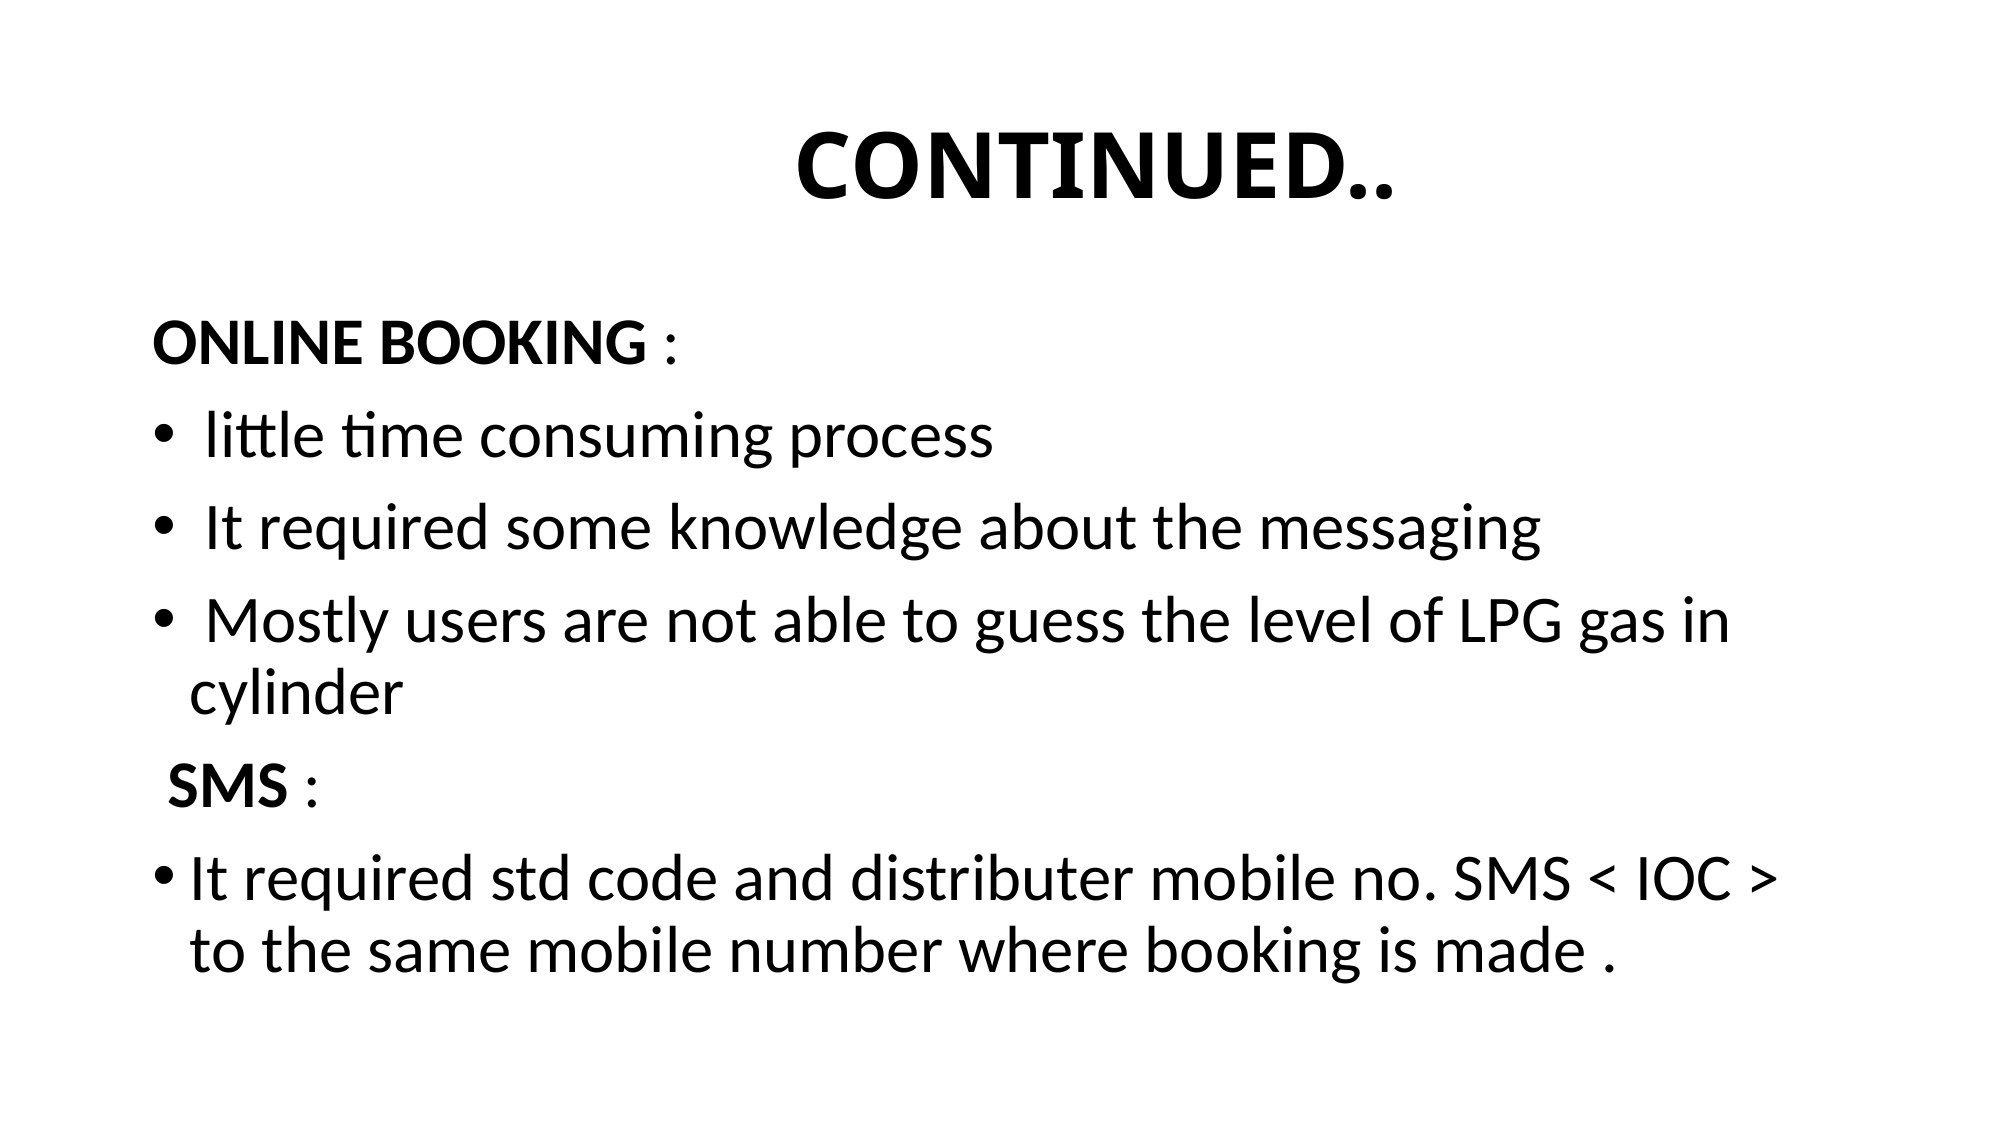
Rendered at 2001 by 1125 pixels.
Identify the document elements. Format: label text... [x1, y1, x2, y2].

list ONLINE BOOKING : little time consuming process It required some knowledge about the messaging Mostly users are not able to guess the level of LPG gas in cylinder SMS : It required std code and distributer mobile no. SMS < IOC > to the same mobile number where booking is made . [137, 299, 1863, 1014]
title CONTINUED.. [137, 59, 1863, 278]
